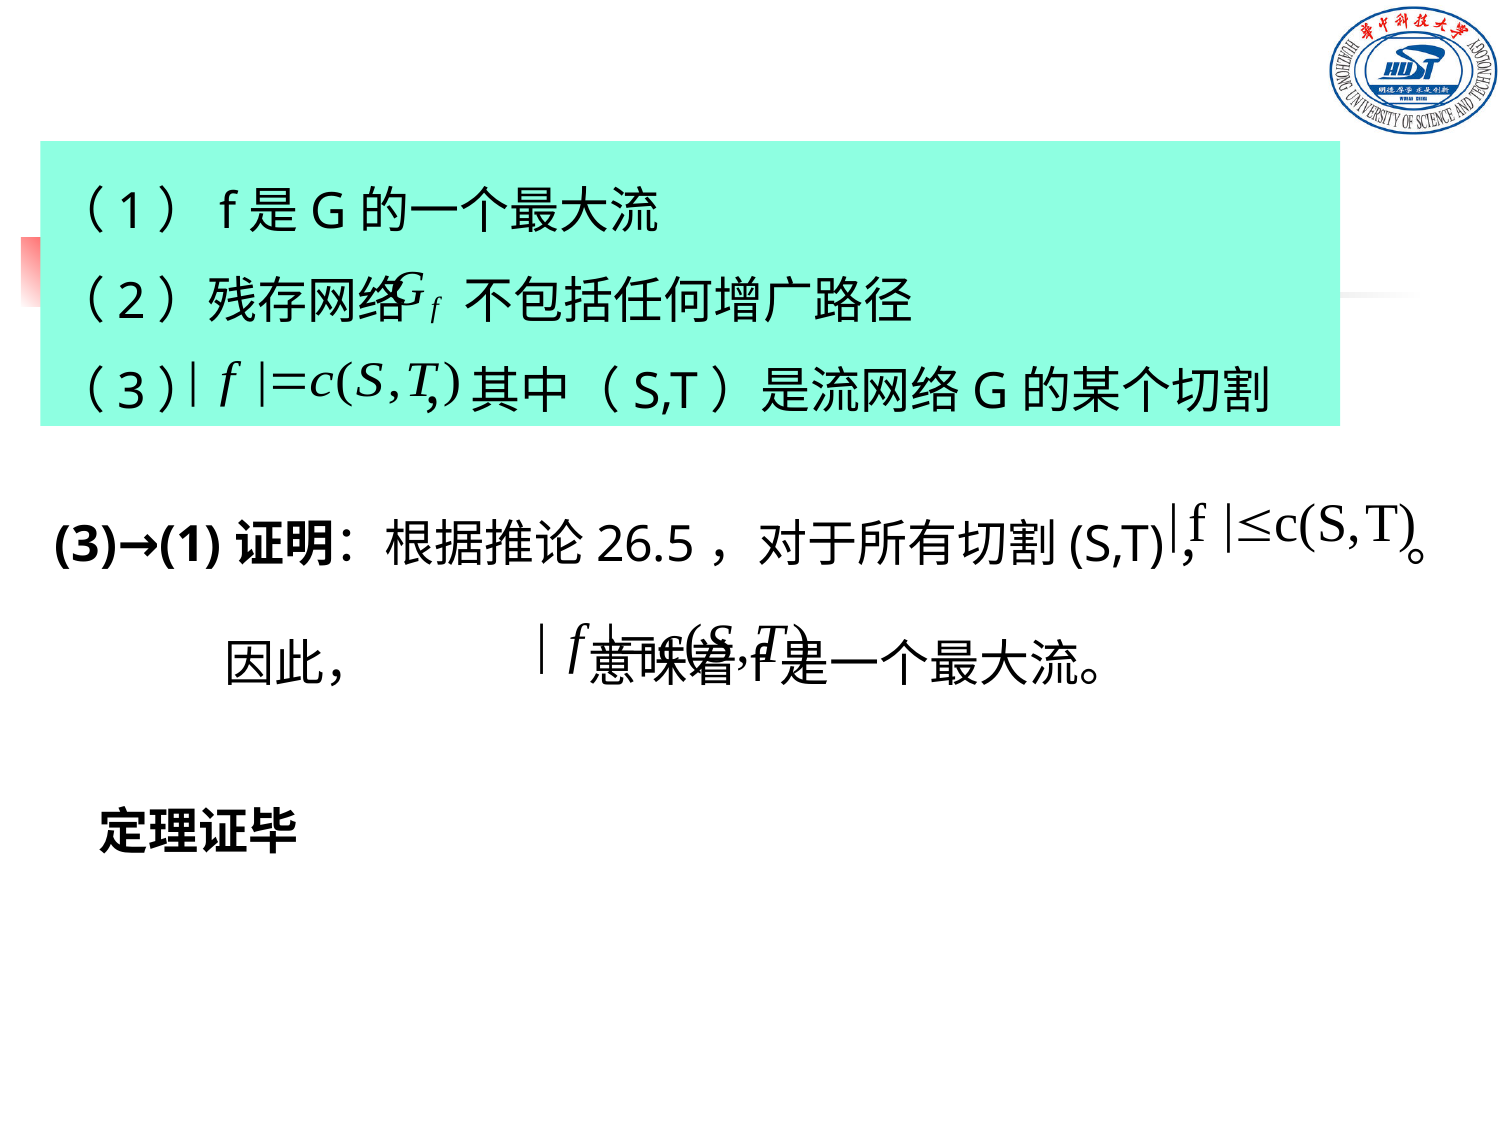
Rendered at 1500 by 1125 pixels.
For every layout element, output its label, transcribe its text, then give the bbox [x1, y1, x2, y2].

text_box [182, 350, 473, 418]
text_box (3)→(1)证明：根据推论26.5，对于所有切割(S,T)， 。 因此， 意味着f是一个最大流。 [40, 444, 1500, 699]
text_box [1163, 491, 1426, 565]
text_box （1）f是G的一个最大流 （2）残存网络 不包括任何增广路径 （3） ，其中（S,T）是流网络G的某个切割 [40, 141, 1341, 426]
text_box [383, 255, 455, 335]
text_box 定理证毕 [83, 791, 314, 867]
picture [1328, 5, 1498, 135]
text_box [531, 611, 822, 686]
